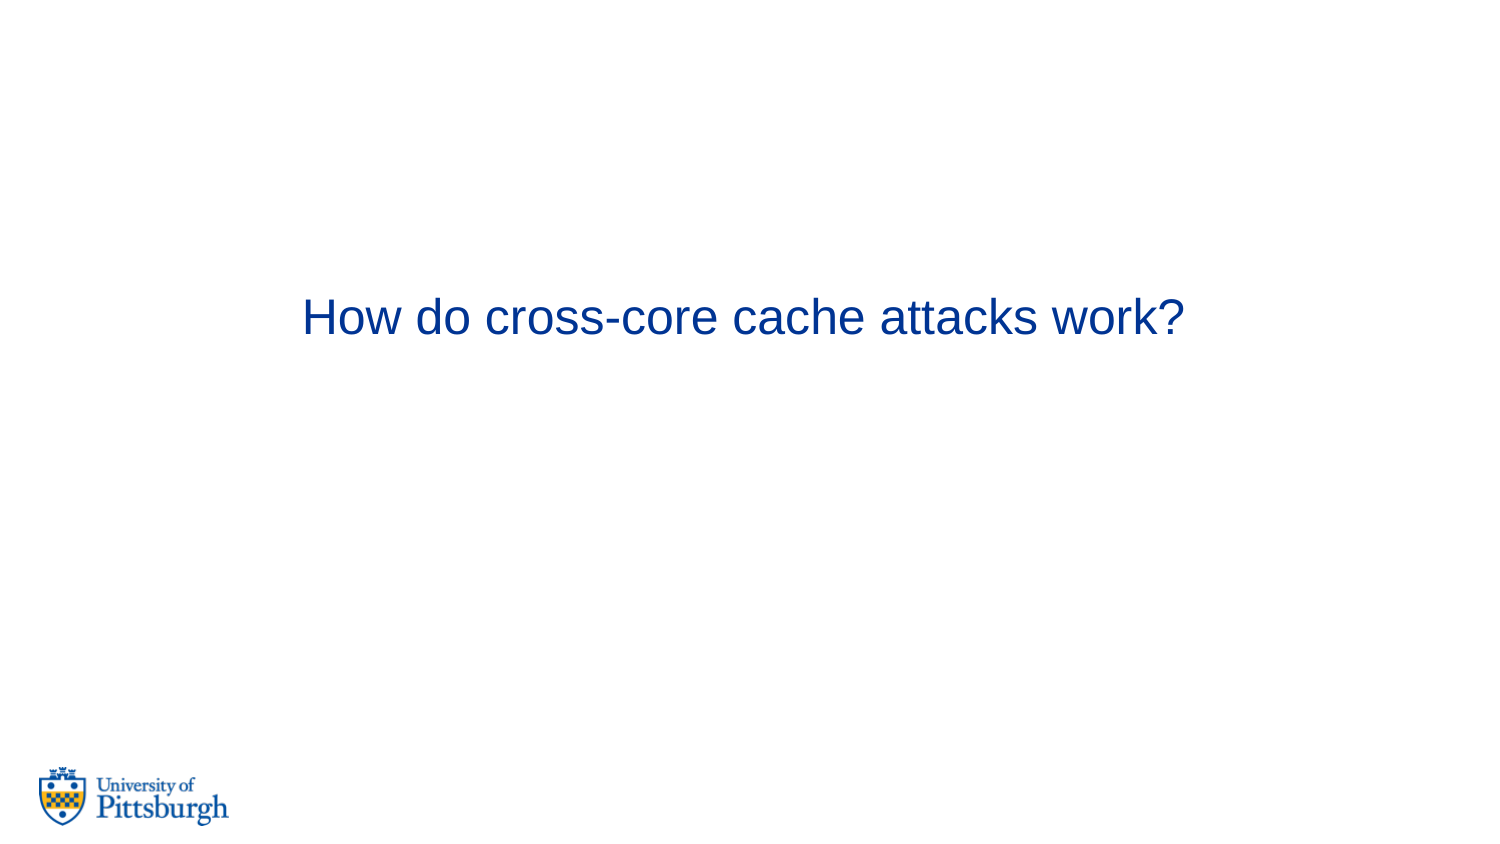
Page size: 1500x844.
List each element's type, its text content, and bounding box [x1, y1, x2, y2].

picture [39, 767, 229, 826]
list How do cross-core cache attacks work? [103, 284, 1385, 432]
